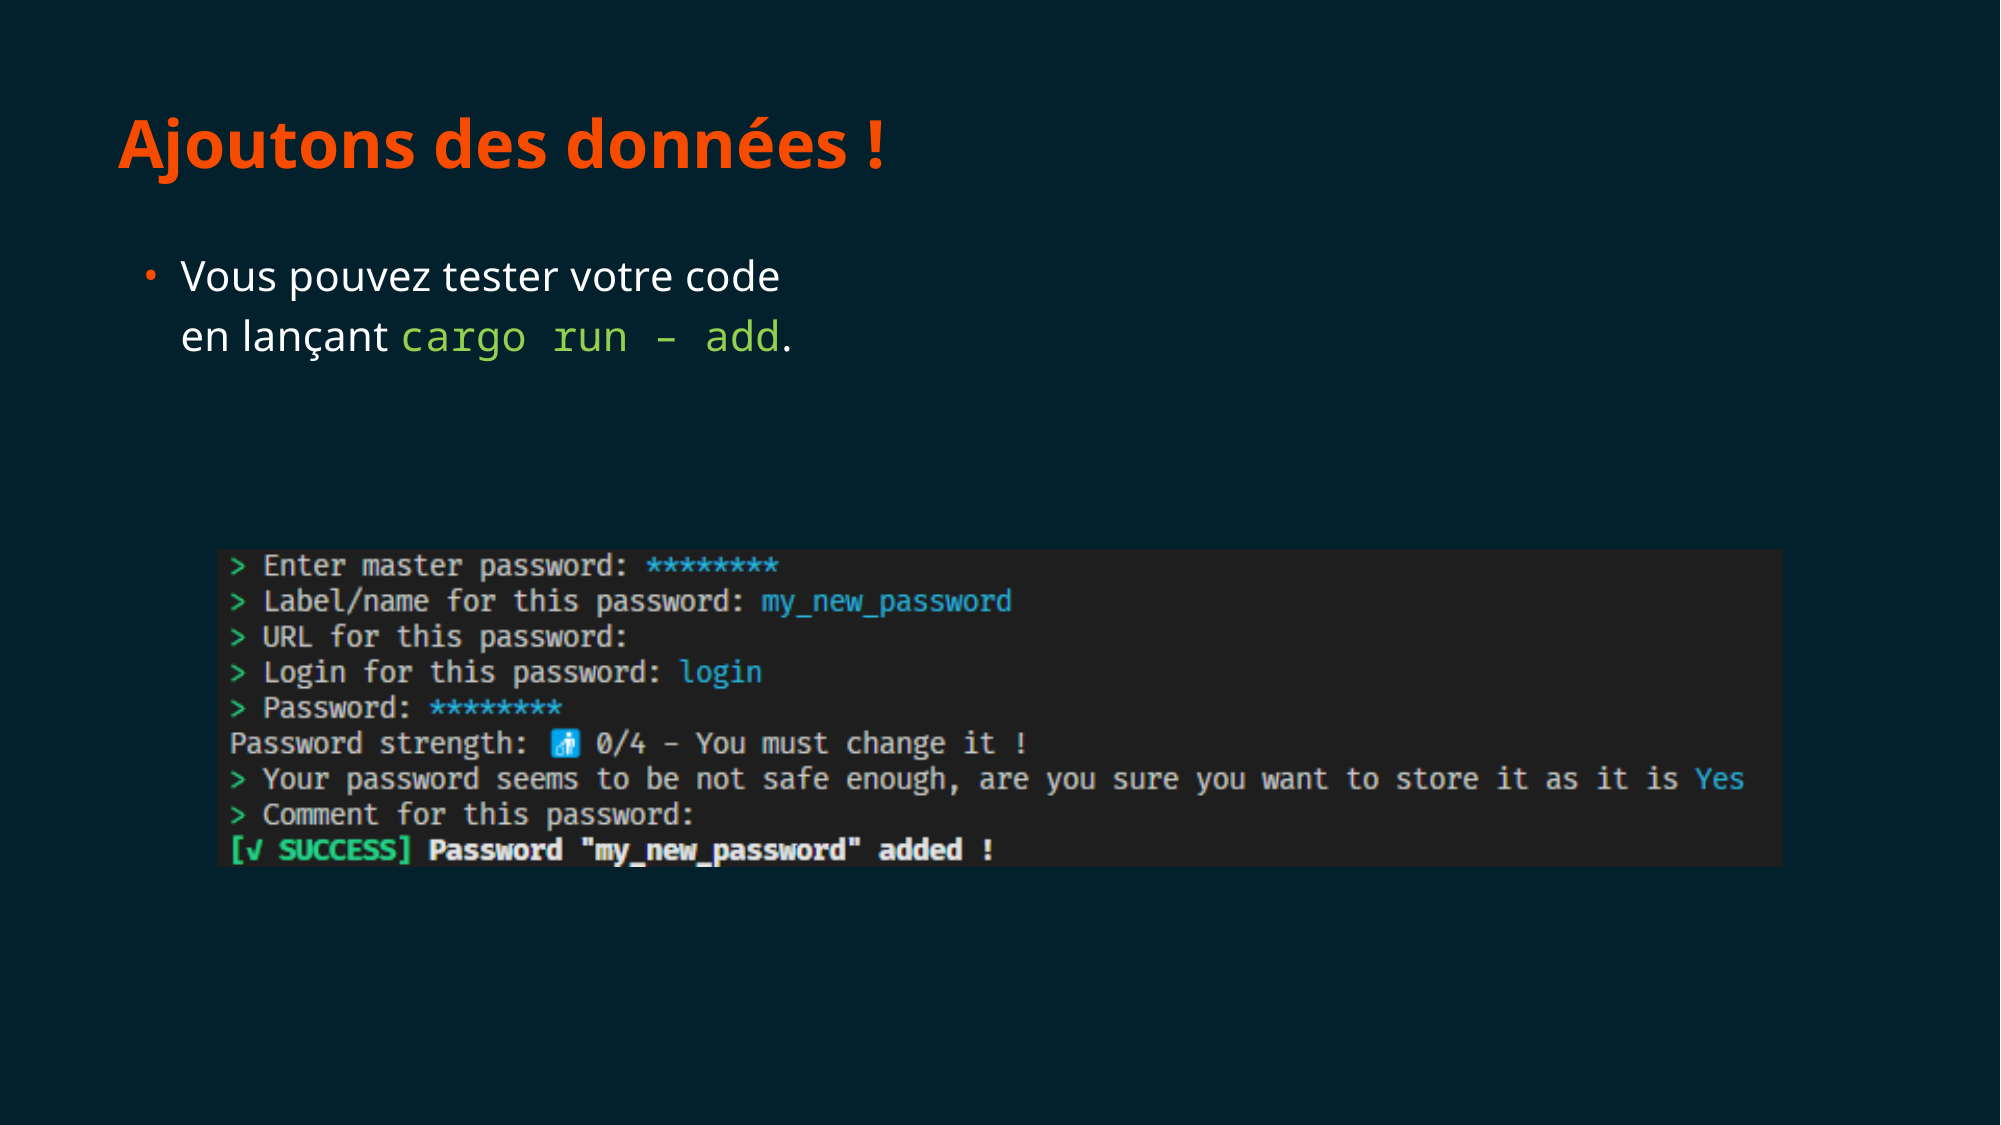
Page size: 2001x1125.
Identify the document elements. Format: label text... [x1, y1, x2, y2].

text_box [118, 214, 803, 947]
title Ajoutons des données ! [118, 101, 1878, 206]
picture [217, 549, 1783, 867]
text_box Vous pouvez tester votre code en lançant cargo run – add. [143, 239, 828, 972]
